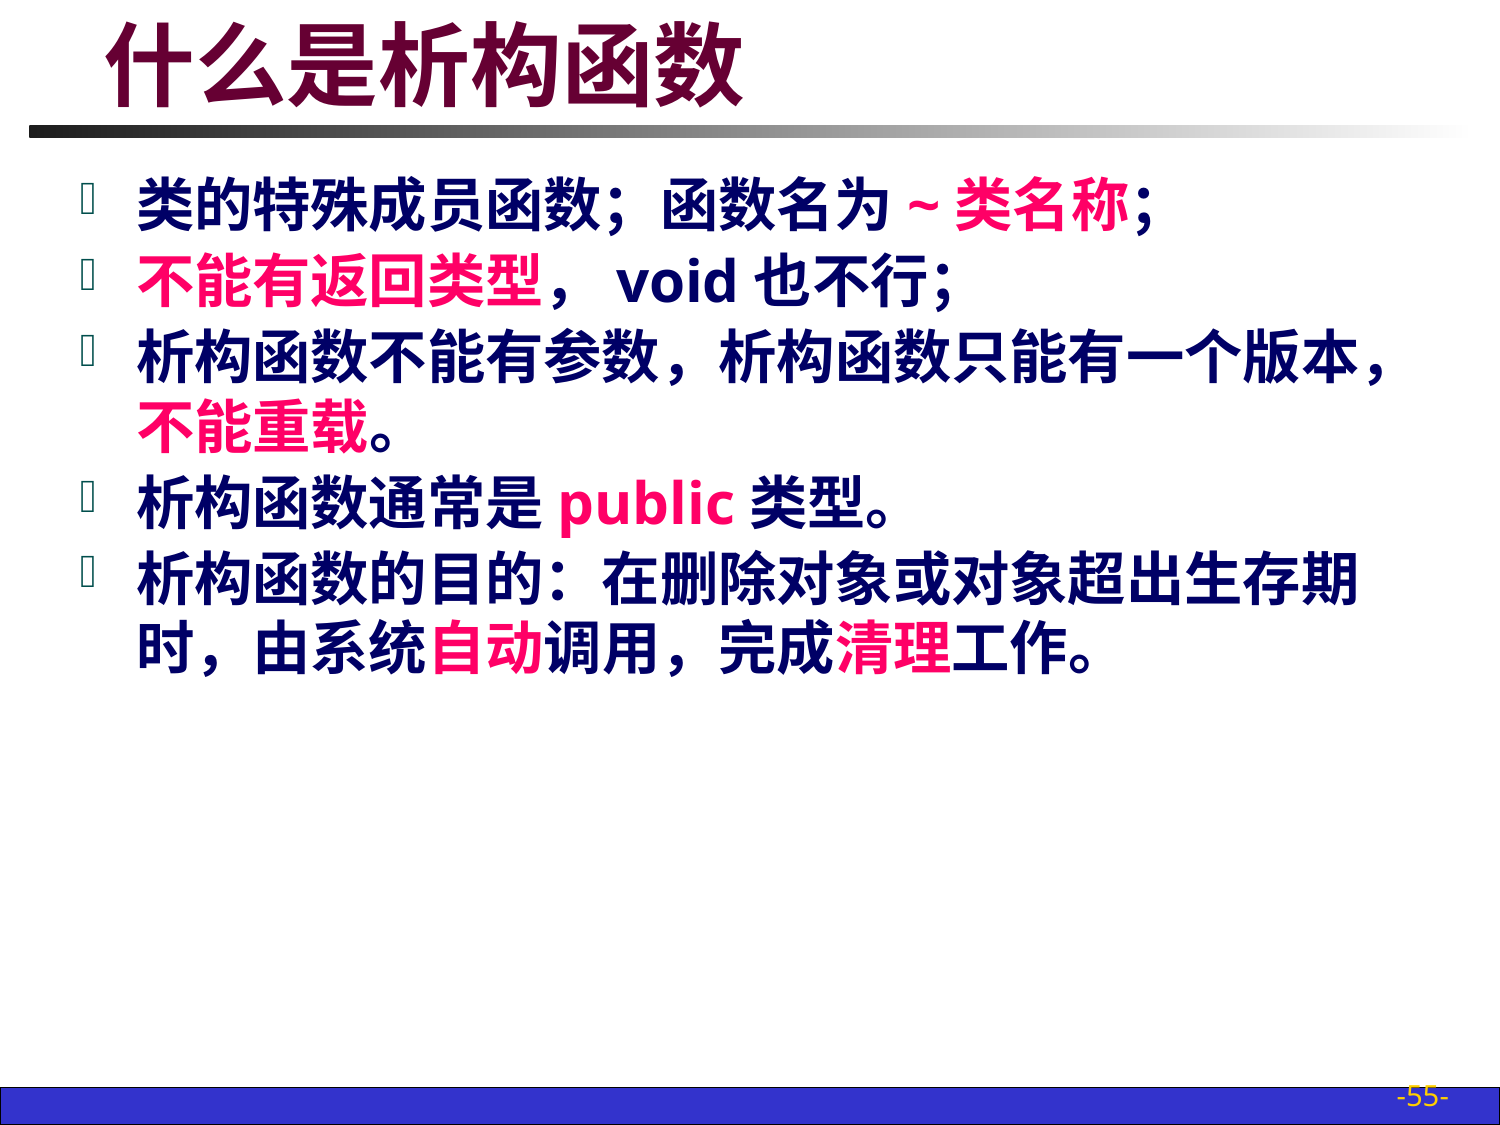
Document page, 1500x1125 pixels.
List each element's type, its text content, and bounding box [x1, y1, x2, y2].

list 类的特殊成员函数；函数名为~类名称； 不能有返回类型，void也不行； 析构函数不能有参数，析构函数只能有一个版本，不能重载。 析构函数通常是public类型。 析构函数的目的：在删除对象或对象超出生存期时，由系统自动调用，完成清理工作。 [64, 160, 1436, 1012]
slide_number -55- [1151, 1074, 1465, 1125]
title 什么是析构函数 [88, 18, 1398, 126]
